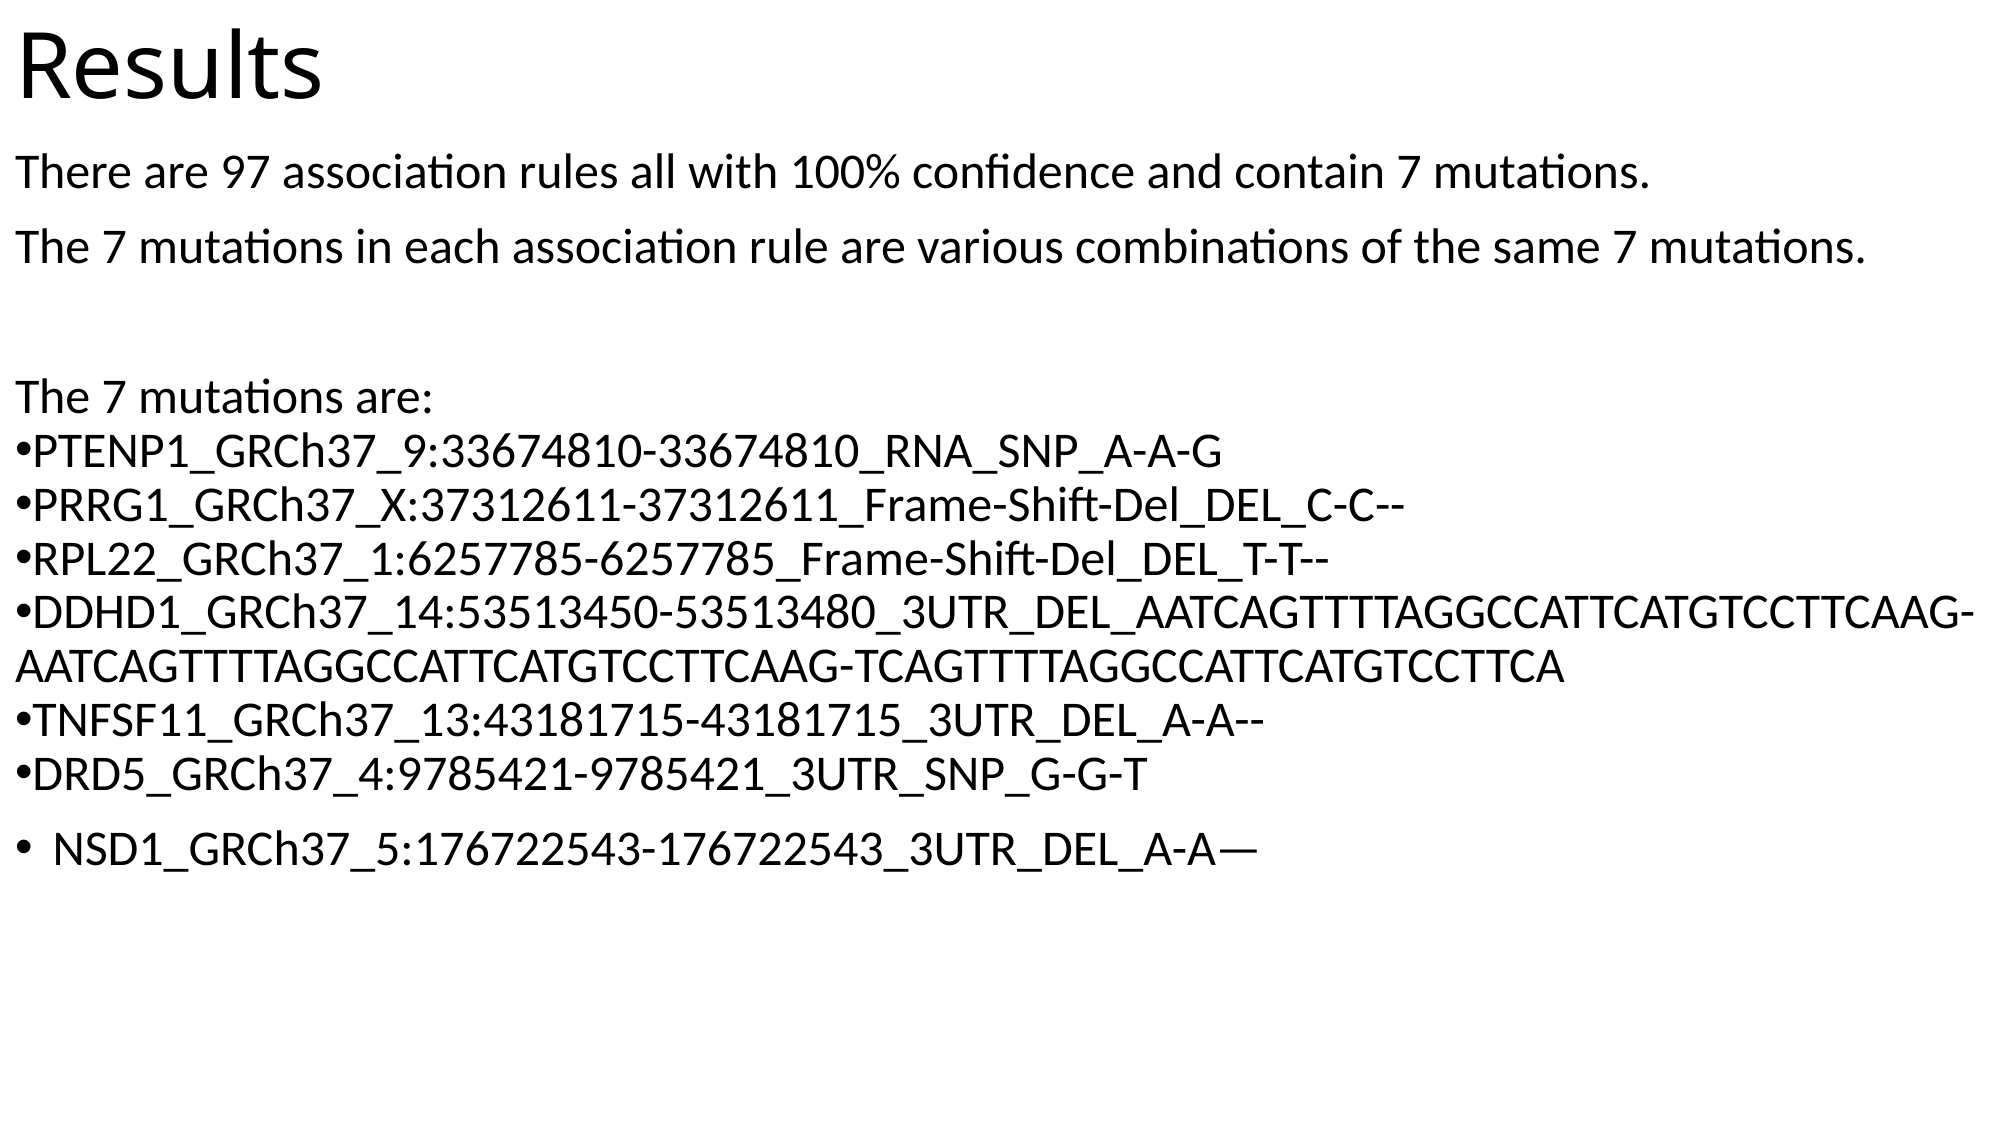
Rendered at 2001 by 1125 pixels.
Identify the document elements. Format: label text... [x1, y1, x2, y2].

list There are 97 association rules all with 100% confidence and contain 7 mutations. The 7 mutations in each association rule are various combinations of the same 7 mutations. The 7 mutations are: PTENP1_GRCh37_9:33674810-33674810_RNA_SNP_A-A-G PRRG1_GRCh37_X:37312611-37312611_Frame-Shift-Del_DEL_C-C-- RPL22_GRCh37_1:6257785-6257785_Frame-Shift-Del_DEL_T-T-- DDHD1_GRCh37_14:53513450-53513480_3UTR_DEL_AATCAGTTTTAGGCCATTCATGTCCTTCAAG-AATCAGTTTTAGGCCATTCATGTCCTTCAAG-TCAGTTTTAGGCCATTCATGTCCTTCA TNFSF11_GRCh37_13:43181715-43181715_3UTR_DEL_A-A-- DRD5_GRCh37_4:9785421-9785421_3UTR_SNP_G-G-T NSD1_GRCh37_5:176722543-176722543_3UTR_DEL_A-A— [0, 137, 2000, 1125]
title Results [0, 0, 1725, 137]
